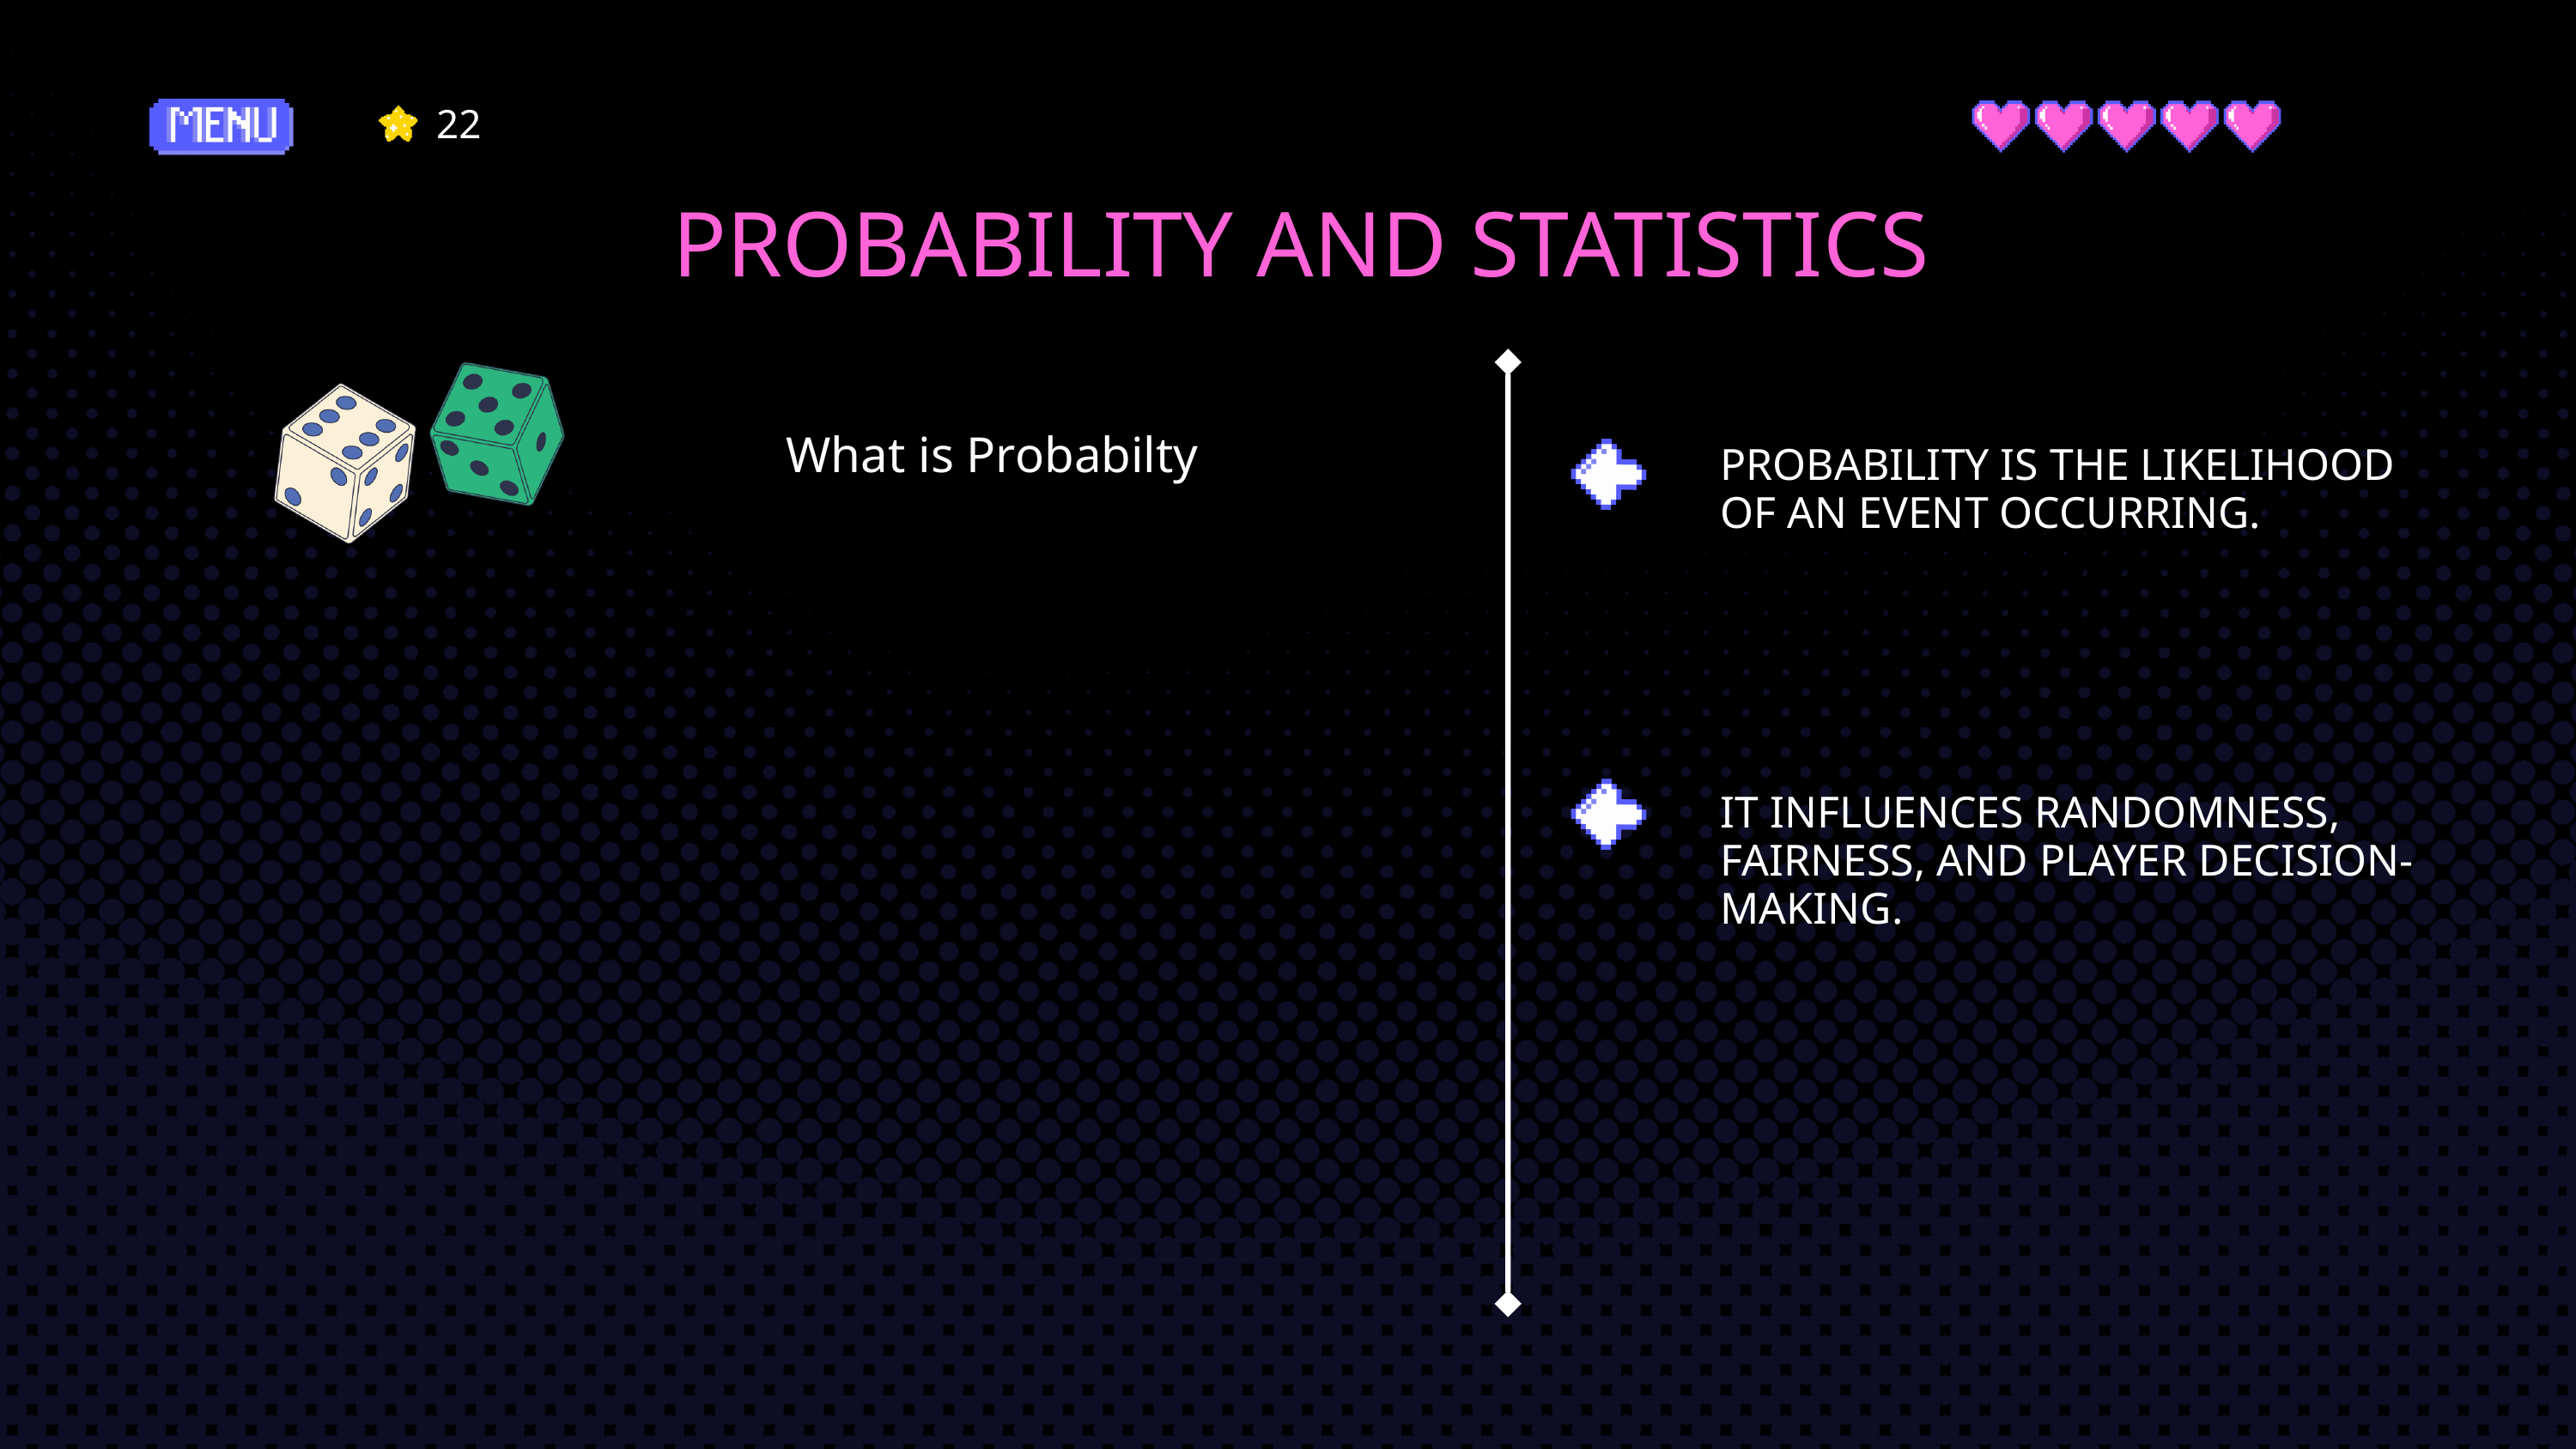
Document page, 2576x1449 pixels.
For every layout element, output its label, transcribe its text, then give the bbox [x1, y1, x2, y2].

text_box [1971, 100, 2281, 153]
text_box [1571, 439, 1647, 510]
text_box [144, 94, 298, 160]
text_box [0, 0, 2576, 1449]
text_box What is Probabilty [688, 414, 1297, 482]
text_box [273, 361, 565, 544]
text_box PROBABILITY IS THE LIKELIHOOD OF AN EVENT OCCURRING. [1720, 440, 2462, 537]
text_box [378, 103, 501, 150]
text_box PROBABILITY AND STATISTICS [199, 194, 2403, 295]
text_box [1571, 779, 1647, 850]
text_box [1498, 353, 1517, 1313]
text_box IT INFLUENCES RANDOMNESS, FAIRNESS, AND PLAYER DECISION-MAKING. [1720, 788, 2462, 933]
